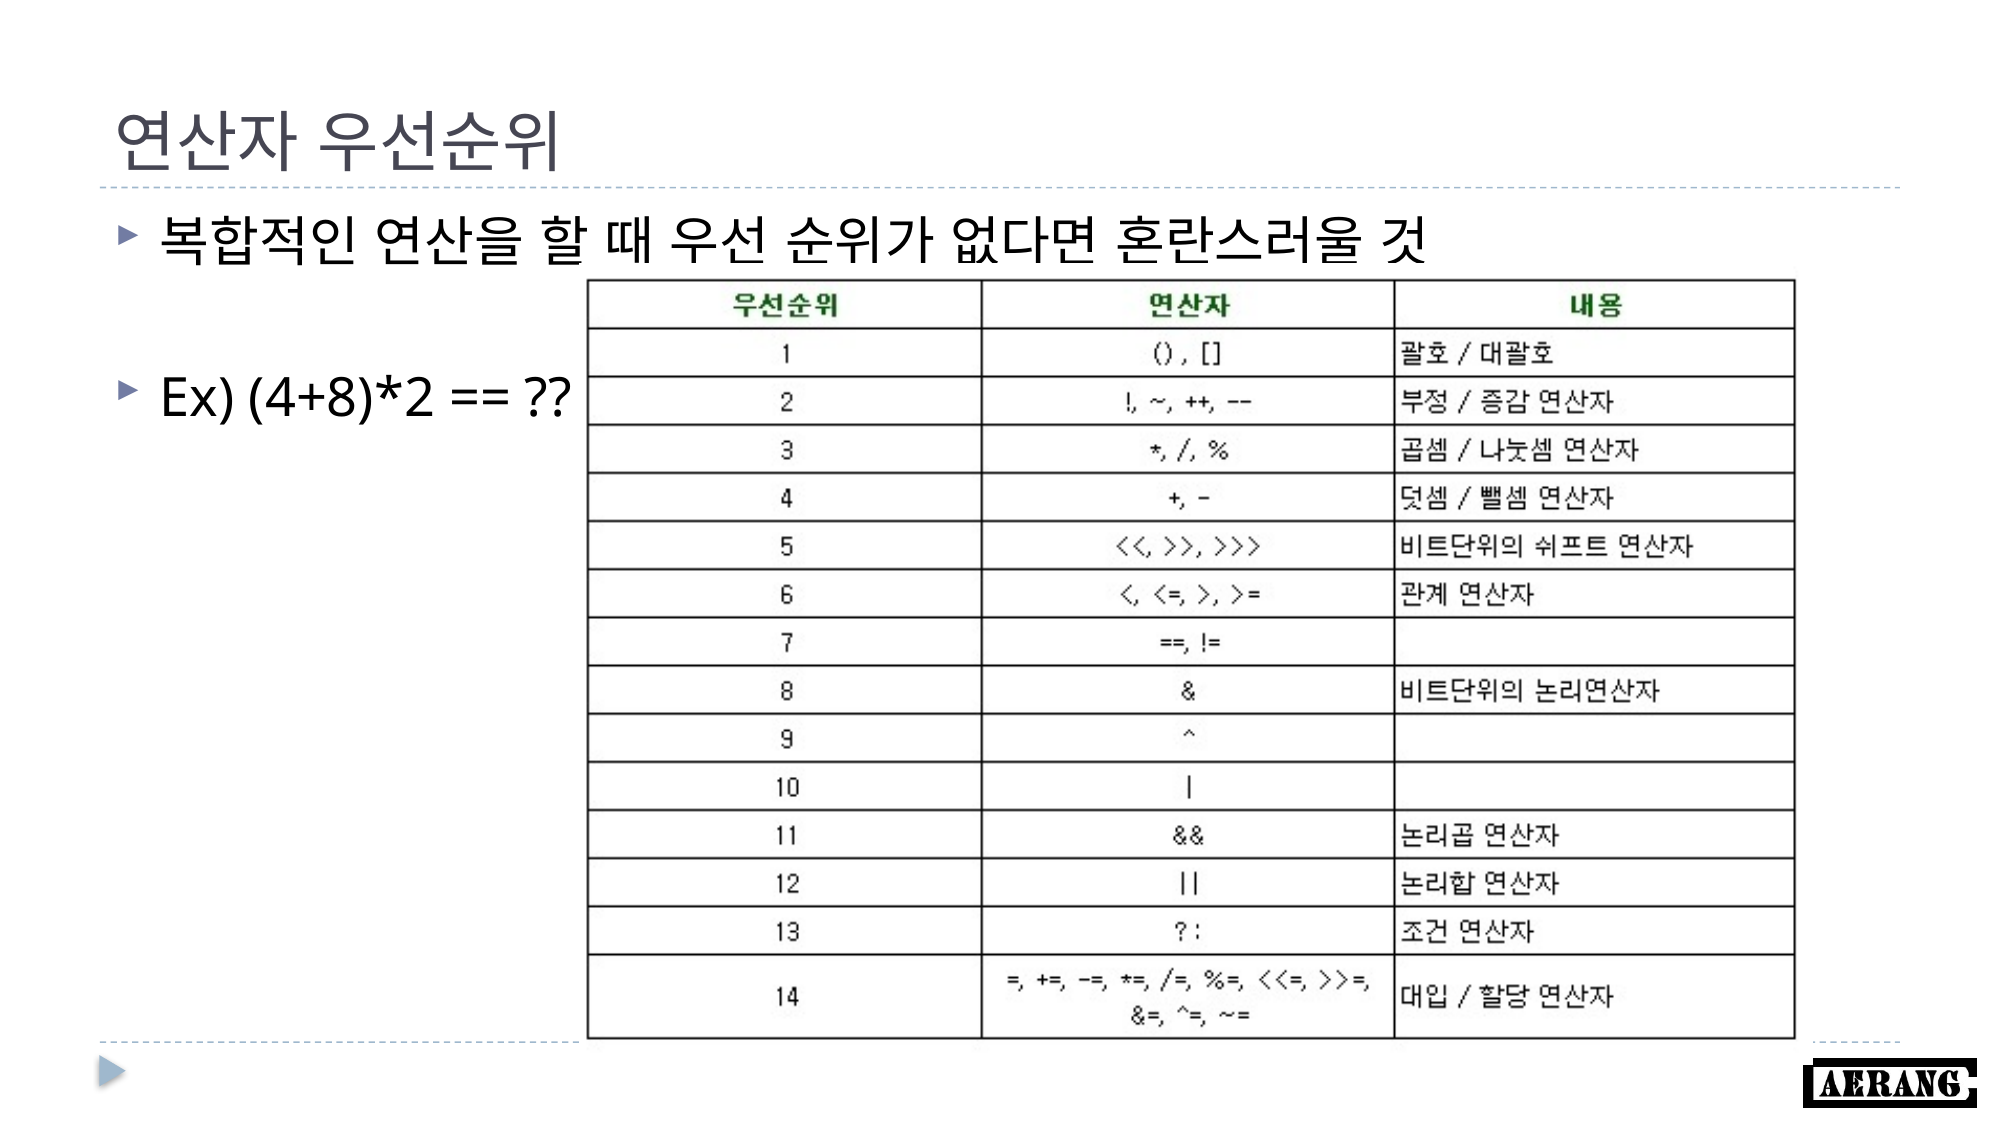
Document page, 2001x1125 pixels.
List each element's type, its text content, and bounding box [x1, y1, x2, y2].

picture [579, 262, 1977, 1108]
list 복합적인 연산을 할 때 우선 순위가 없다면 혼란스러울 것 Ex) (4+8)*2 == ?? [99, 200, 1900, 1010]
title 연산자 우선순위 [99, 24, 1900, 188]
